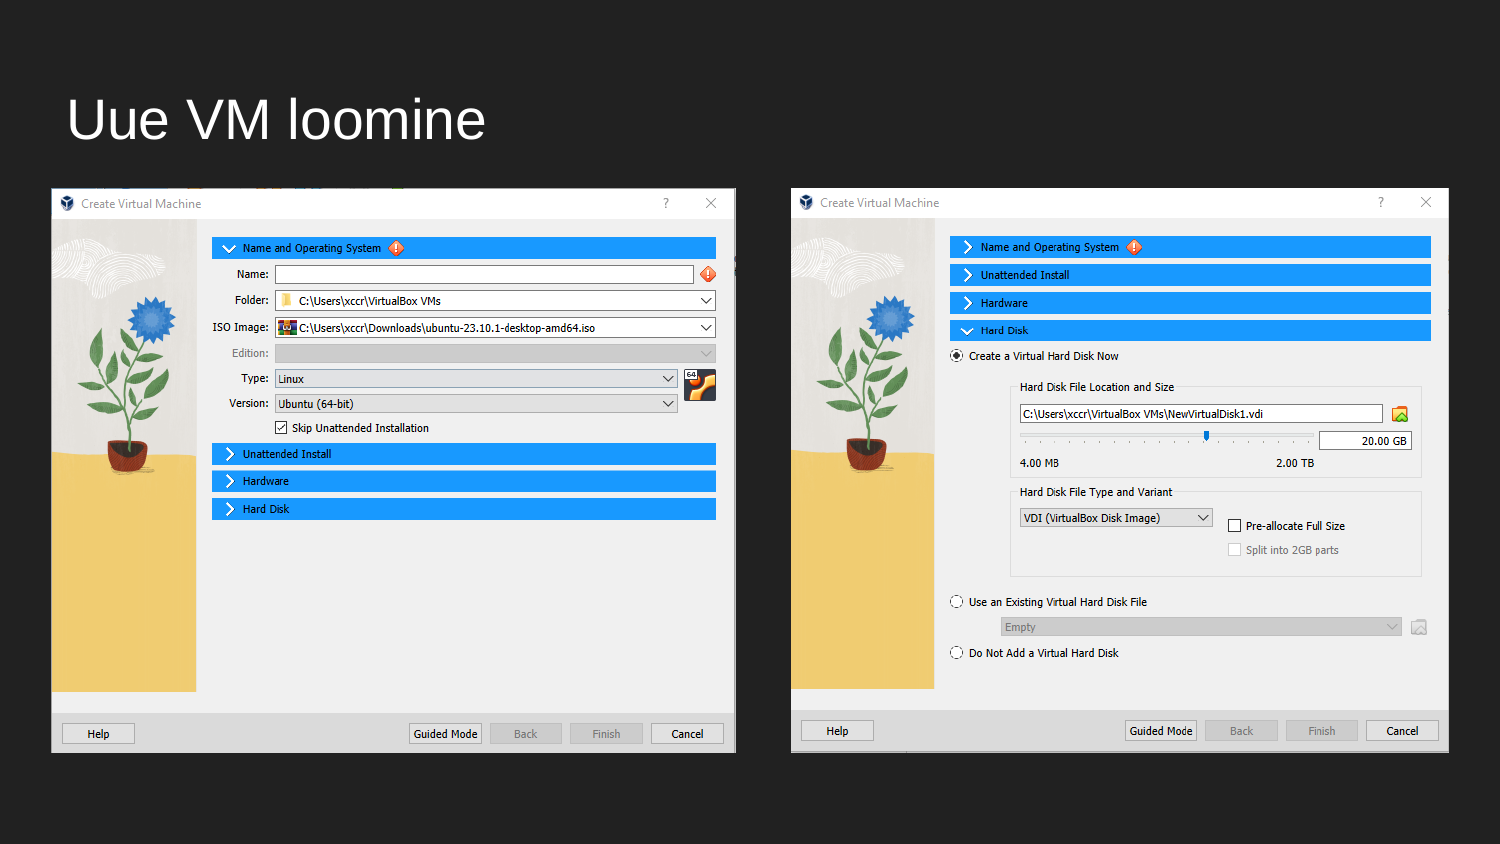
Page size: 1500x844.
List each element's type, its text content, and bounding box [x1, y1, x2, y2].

picture [50, 188, 736, 754]
title Uue VM loomine [51, 72, 1449, 167]
picture [791, 188, 1450, 754]
